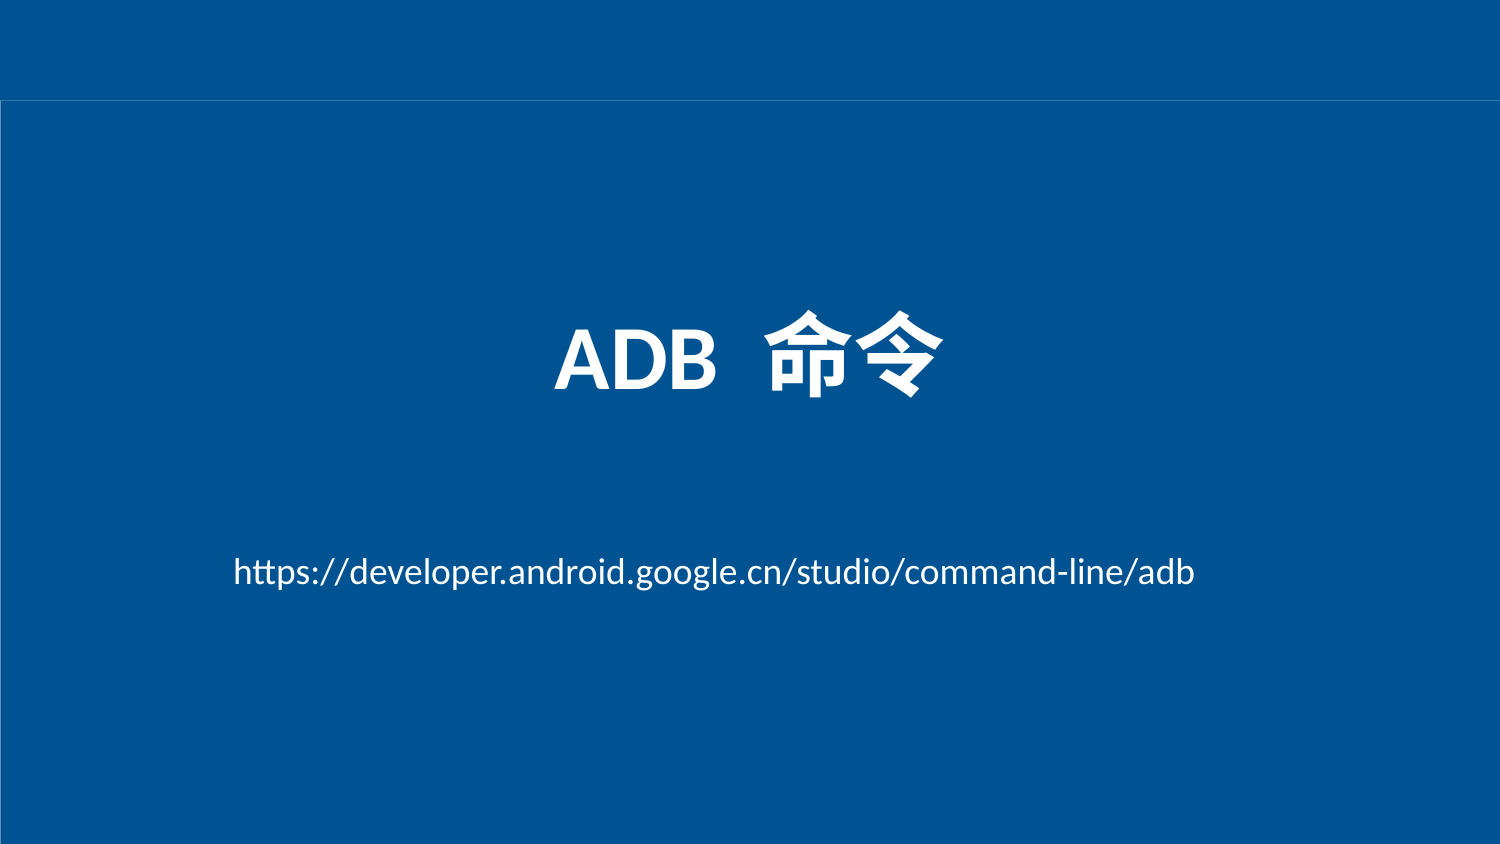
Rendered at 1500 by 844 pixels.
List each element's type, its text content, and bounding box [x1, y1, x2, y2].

text_box https://developer.android.google.cn/studio/command-line/adb [218, 539, 1341, 600]
title ADB 命令 [112, 262, 1388, 443]
